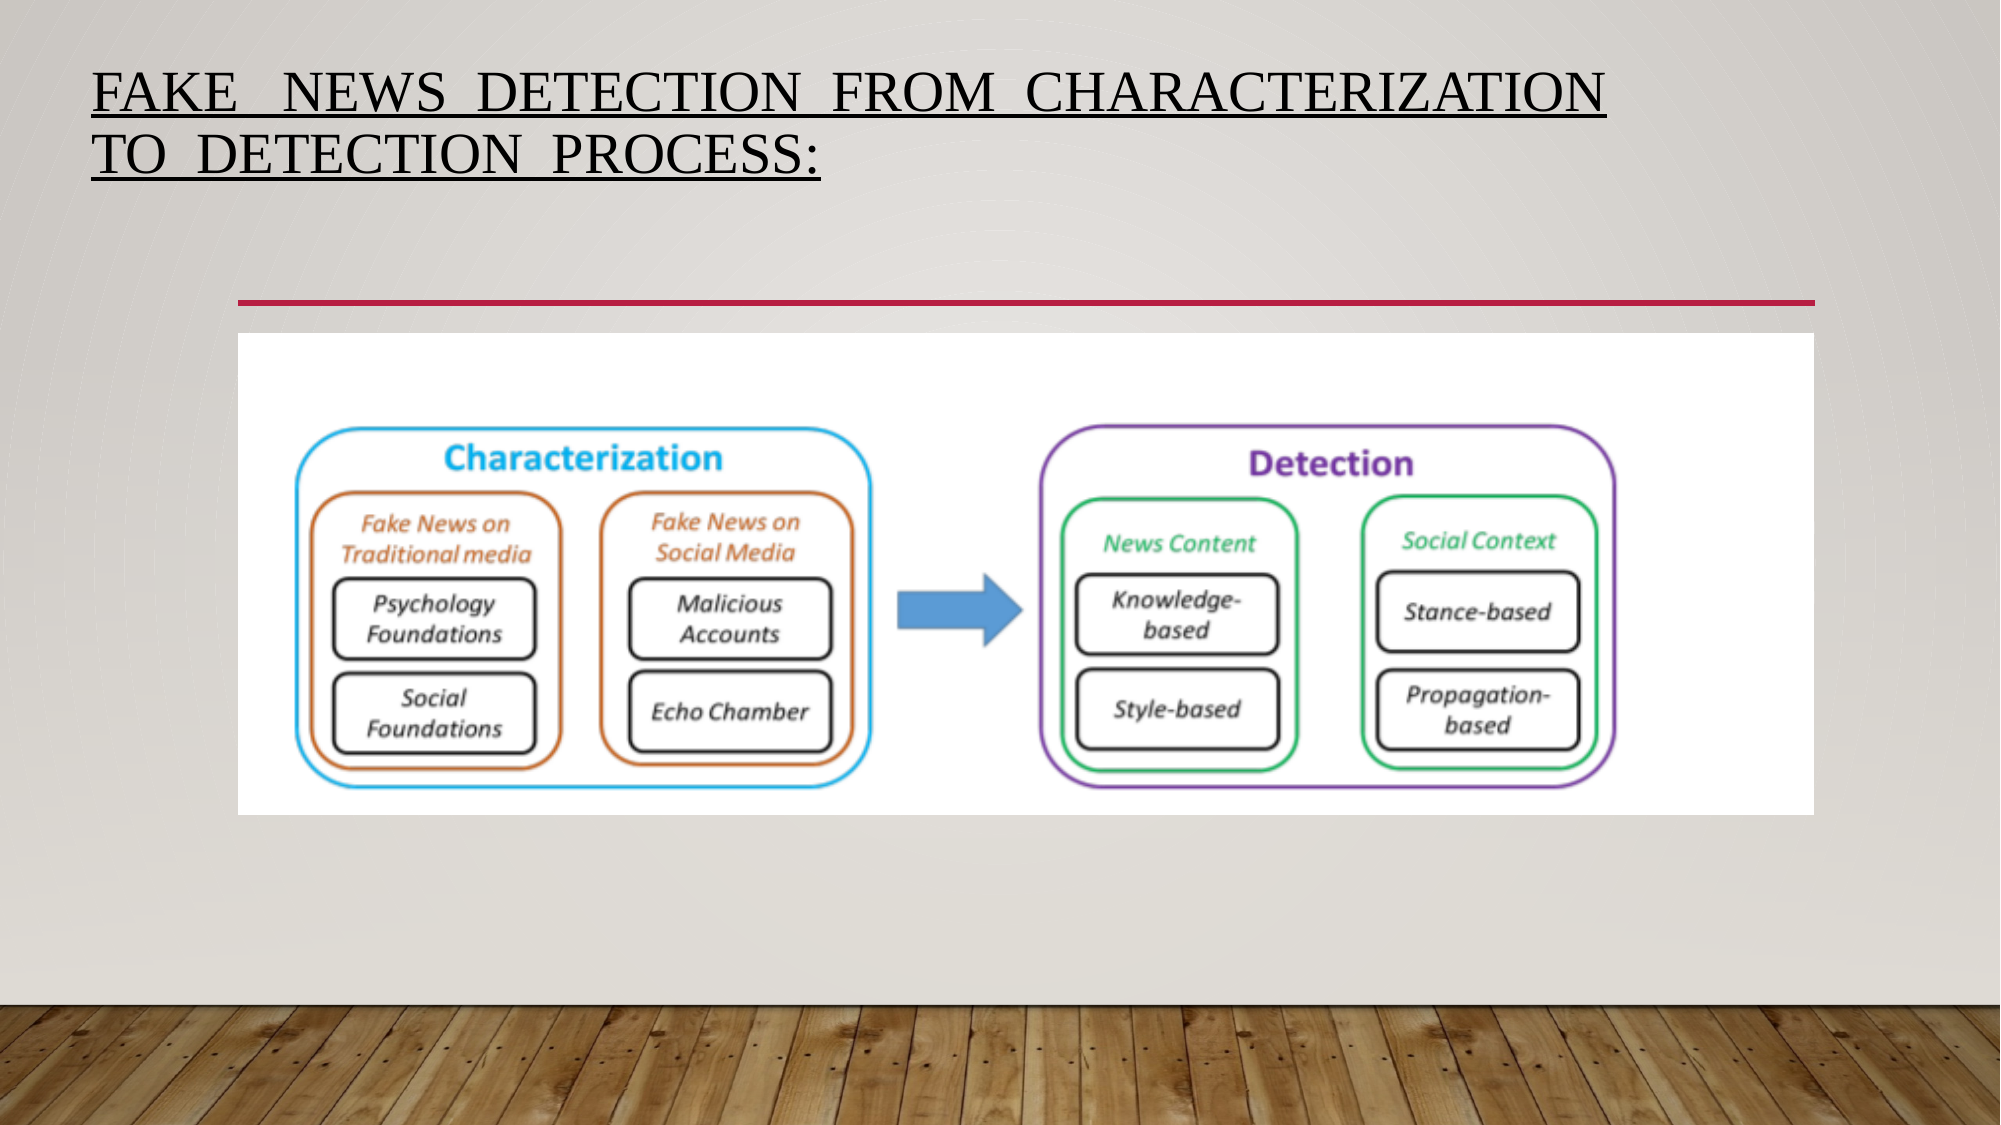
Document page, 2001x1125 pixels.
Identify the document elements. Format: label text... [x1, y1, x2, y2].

picture [0, 1005, 2000, 1125]
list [237, 333, 1814, 815]
title Fake news detection from characterization to detection process: [76, 53, 1652, 226]
